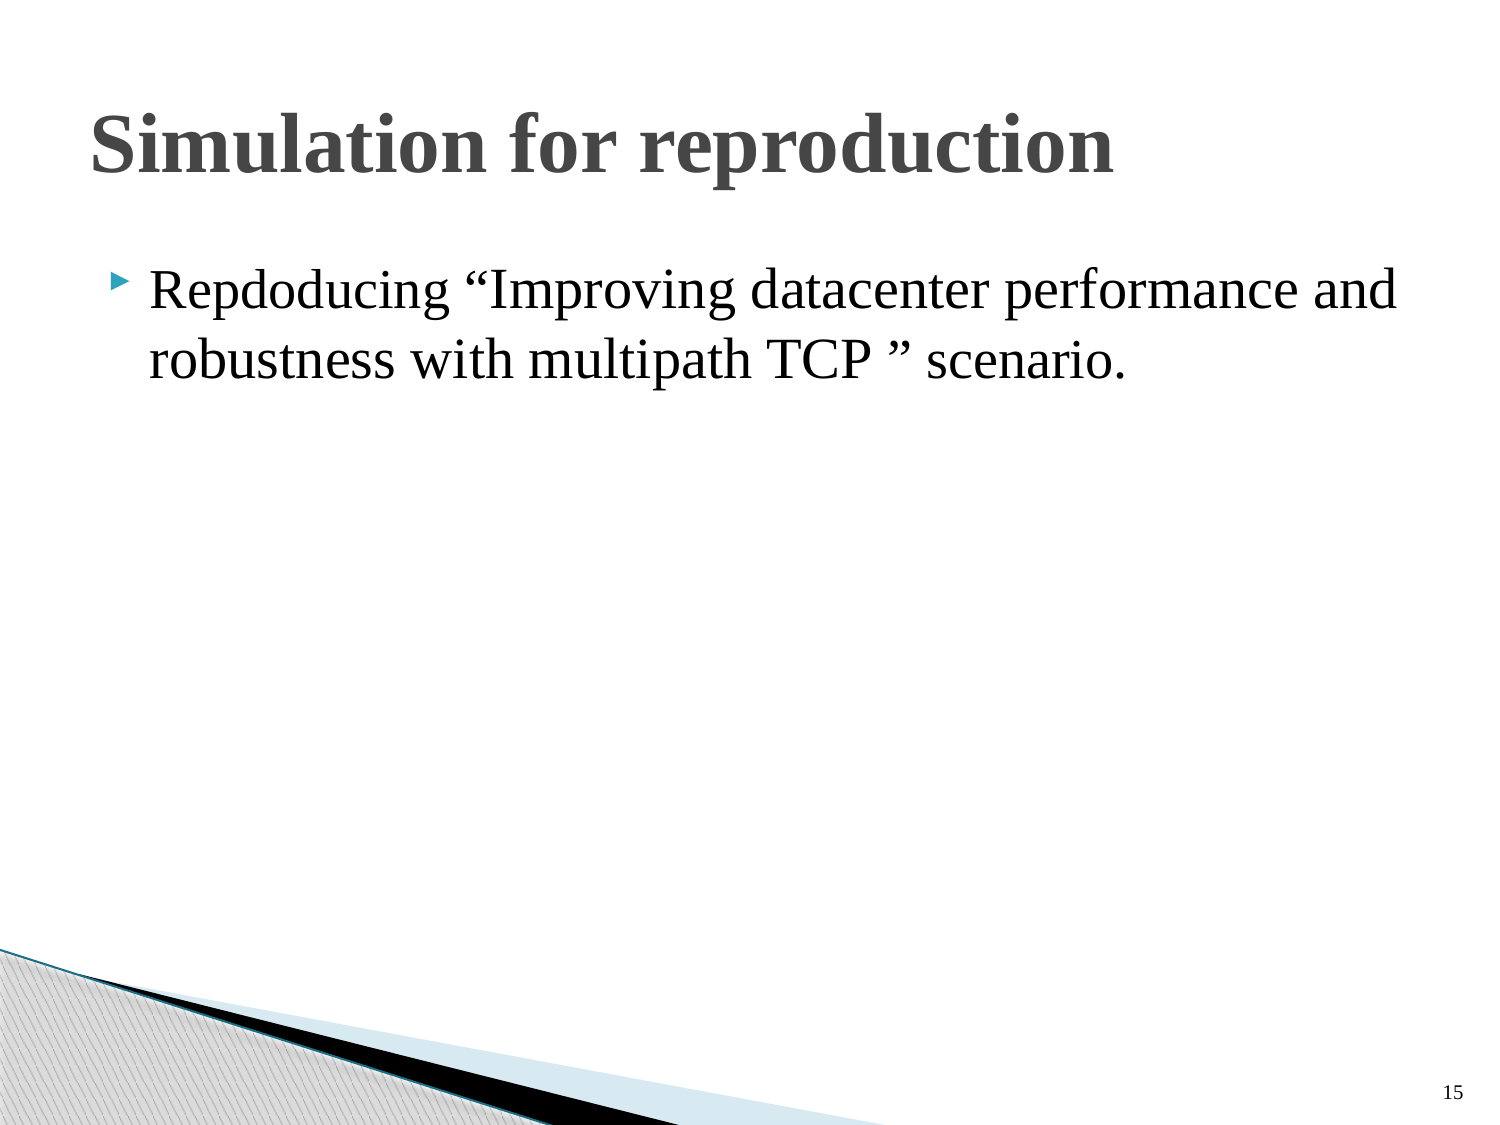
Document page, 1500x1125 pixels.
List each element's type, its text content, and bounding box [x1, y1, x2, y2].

list Repdoducing “Improving datacenter performance and robustness with multipath TCP ” scenario. [75, 243, 1425, 986]
slide_number 15 [1418, 1051, 1479, 1112]
title Simulation for reproduction [75, 45, 1425, 233]
